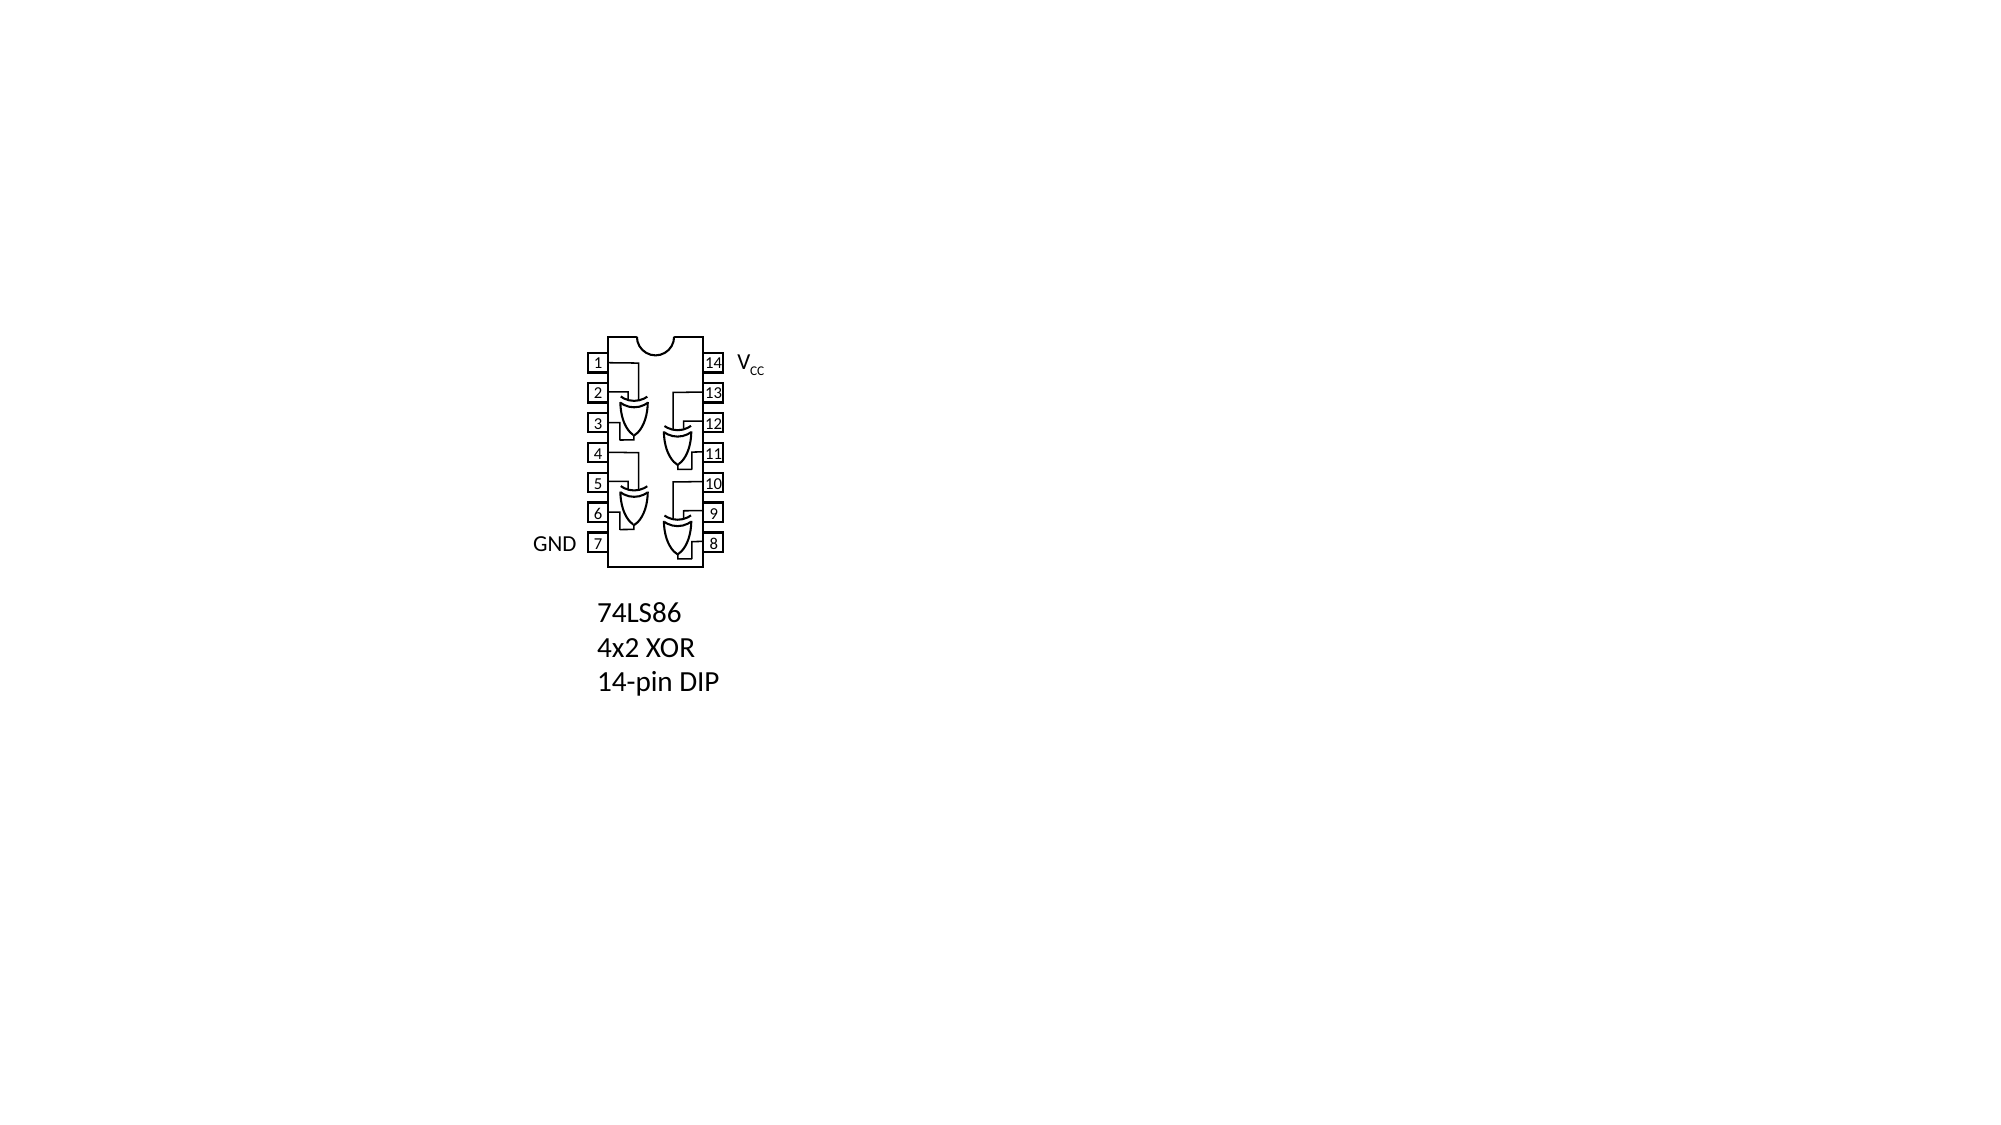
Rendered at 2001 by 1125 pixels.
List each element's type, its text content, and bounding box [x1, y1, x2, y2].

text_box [571, 318, 743, 567]
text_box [651, 392, 704, 470]
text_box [607, 452, 661, 530]
text_box 74LS86 4x2 XOR 14-pin DIP [582, 585, 770, 706]
text_box VCC [743, 339, 785, 386]
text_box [607, 362, 661, 441]
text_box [651, 481, 704, 560]
text_box GND [516, 520, 571, 564]
